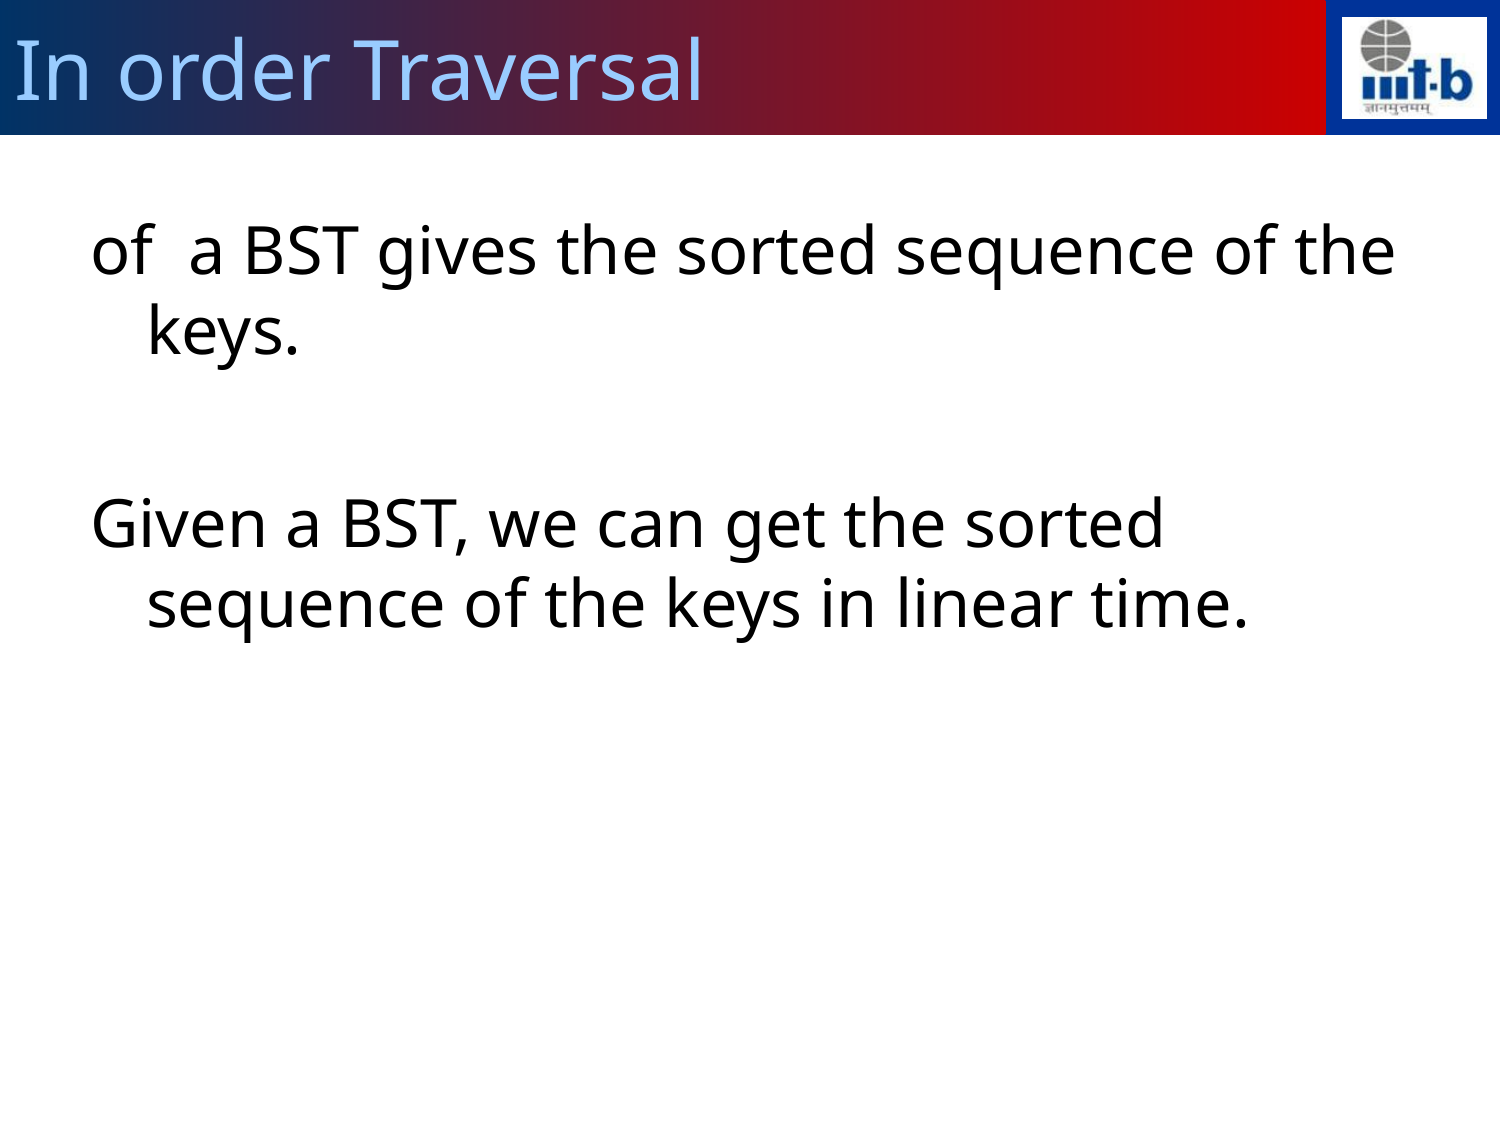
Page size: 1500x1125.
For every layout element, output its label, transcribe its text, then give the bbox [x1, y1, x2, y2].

list of a BST gives the sorted sequence of the keys. Given a BST, we can get the sorted sequence of the keys in linear time. [74, 199, 1426, 1006]
title In order Traversal [0, 0, 1326, 136]
picture [1342, 17, 1487, 119]
